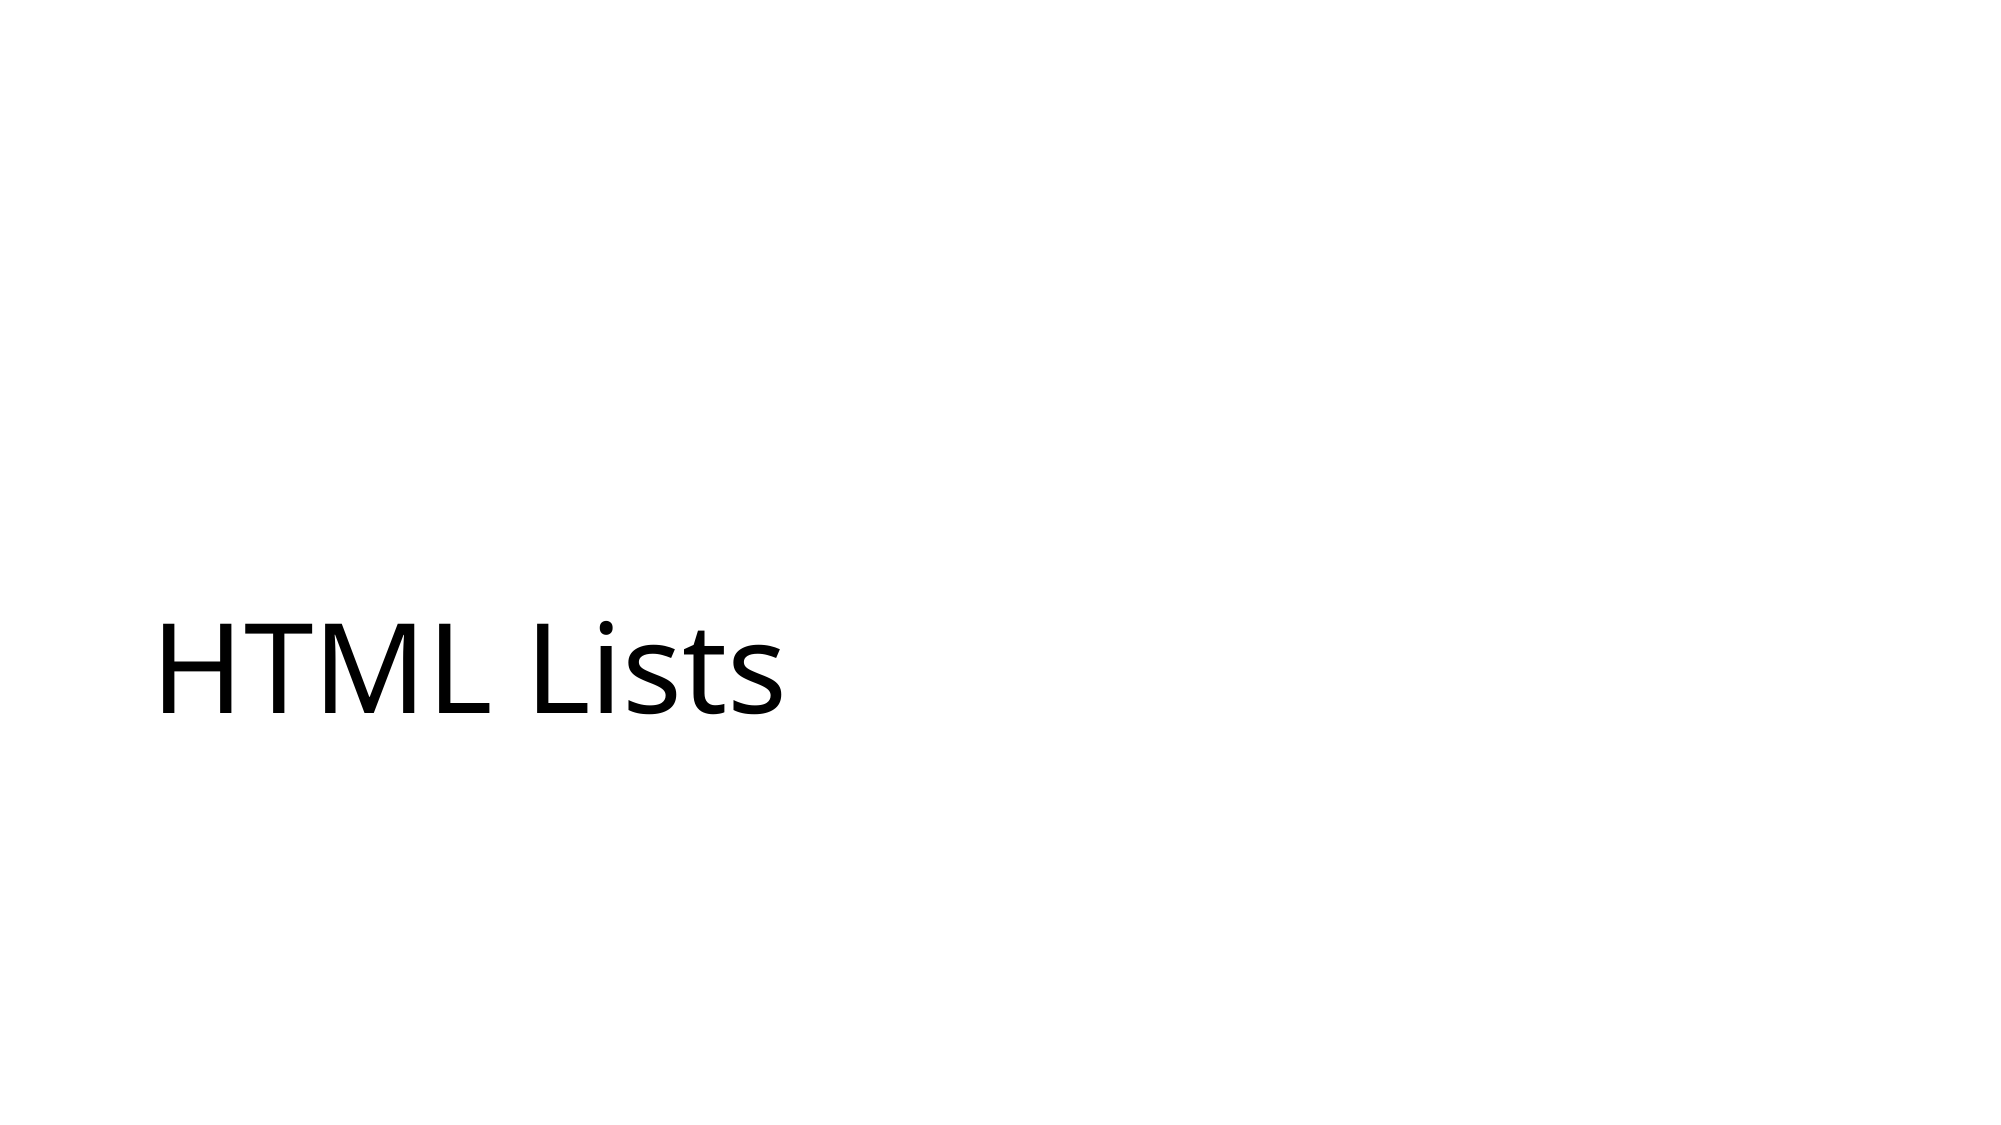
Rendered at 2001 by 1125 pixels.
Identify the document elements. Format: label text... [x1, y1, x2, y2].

title HTML Lists [136, 280, 1862, 749]
